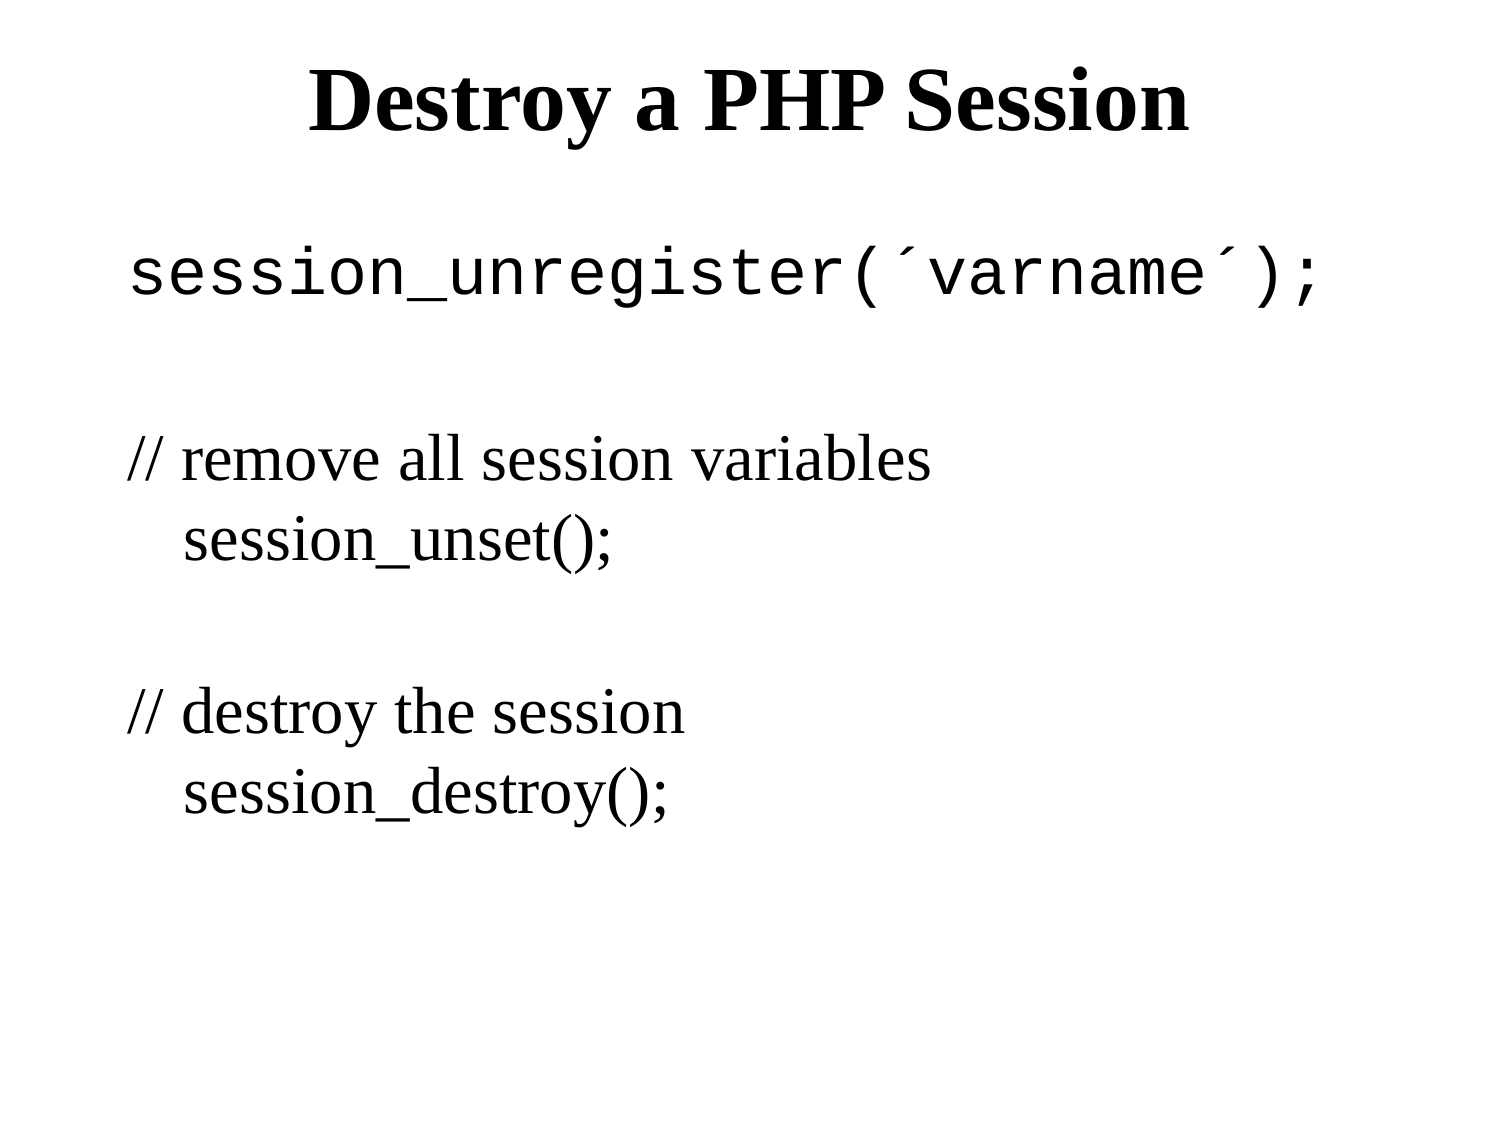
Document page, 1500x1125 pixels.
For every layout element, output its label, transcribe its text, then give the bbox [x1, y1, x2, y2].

list session_unregister(´varname´); // remove all session variables session_unset(); // destroy the session session_destroy(); [112, 219, 1388, 1001]
title Destroy a PHP Session [111, 0, 1388, 188]
